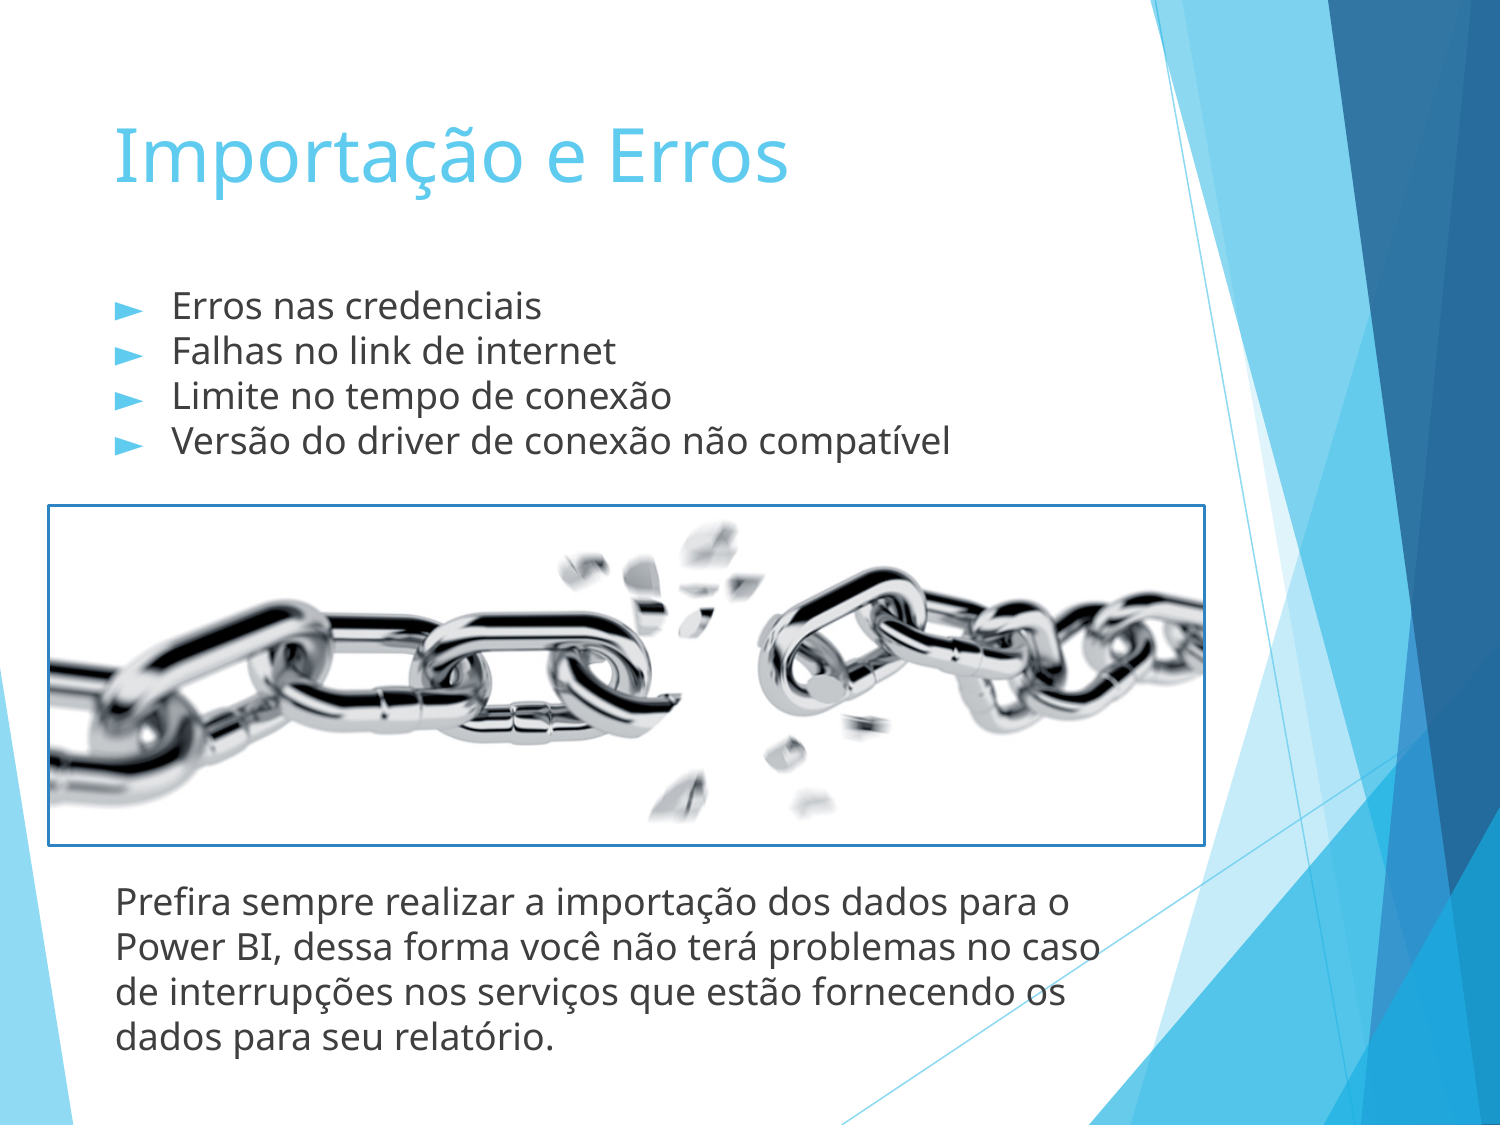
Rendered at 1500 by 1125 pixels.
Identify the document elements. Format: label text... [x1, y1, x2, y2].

list Erros nas credenciais Falhas no link de internet Limite no tempo de conexão Versão do driver de conexão não compatível Prefira sempre realizar a importação dos dados para o Power BI, dessa forma você não terá problemas no caso de interrupções nos serviços que estão fornecendo os dados para seu relatório. [99, 853, 1142, 1105]
list Erros nas credenciais Falhas no link de internet Limite no tempo de conexão Versão do driver de conexão não compatível Prefira sempre realizar a importação dos dados para o Power BI, dessa forma você não terá problemas no caso de interrupções nos serviços que estão fornecendo os dados para seu relatório. [99, 274, 1142, 504]
title Importação e Erros [99, 99, 1142, 274]
picture [49, 506, 1204, 845]
